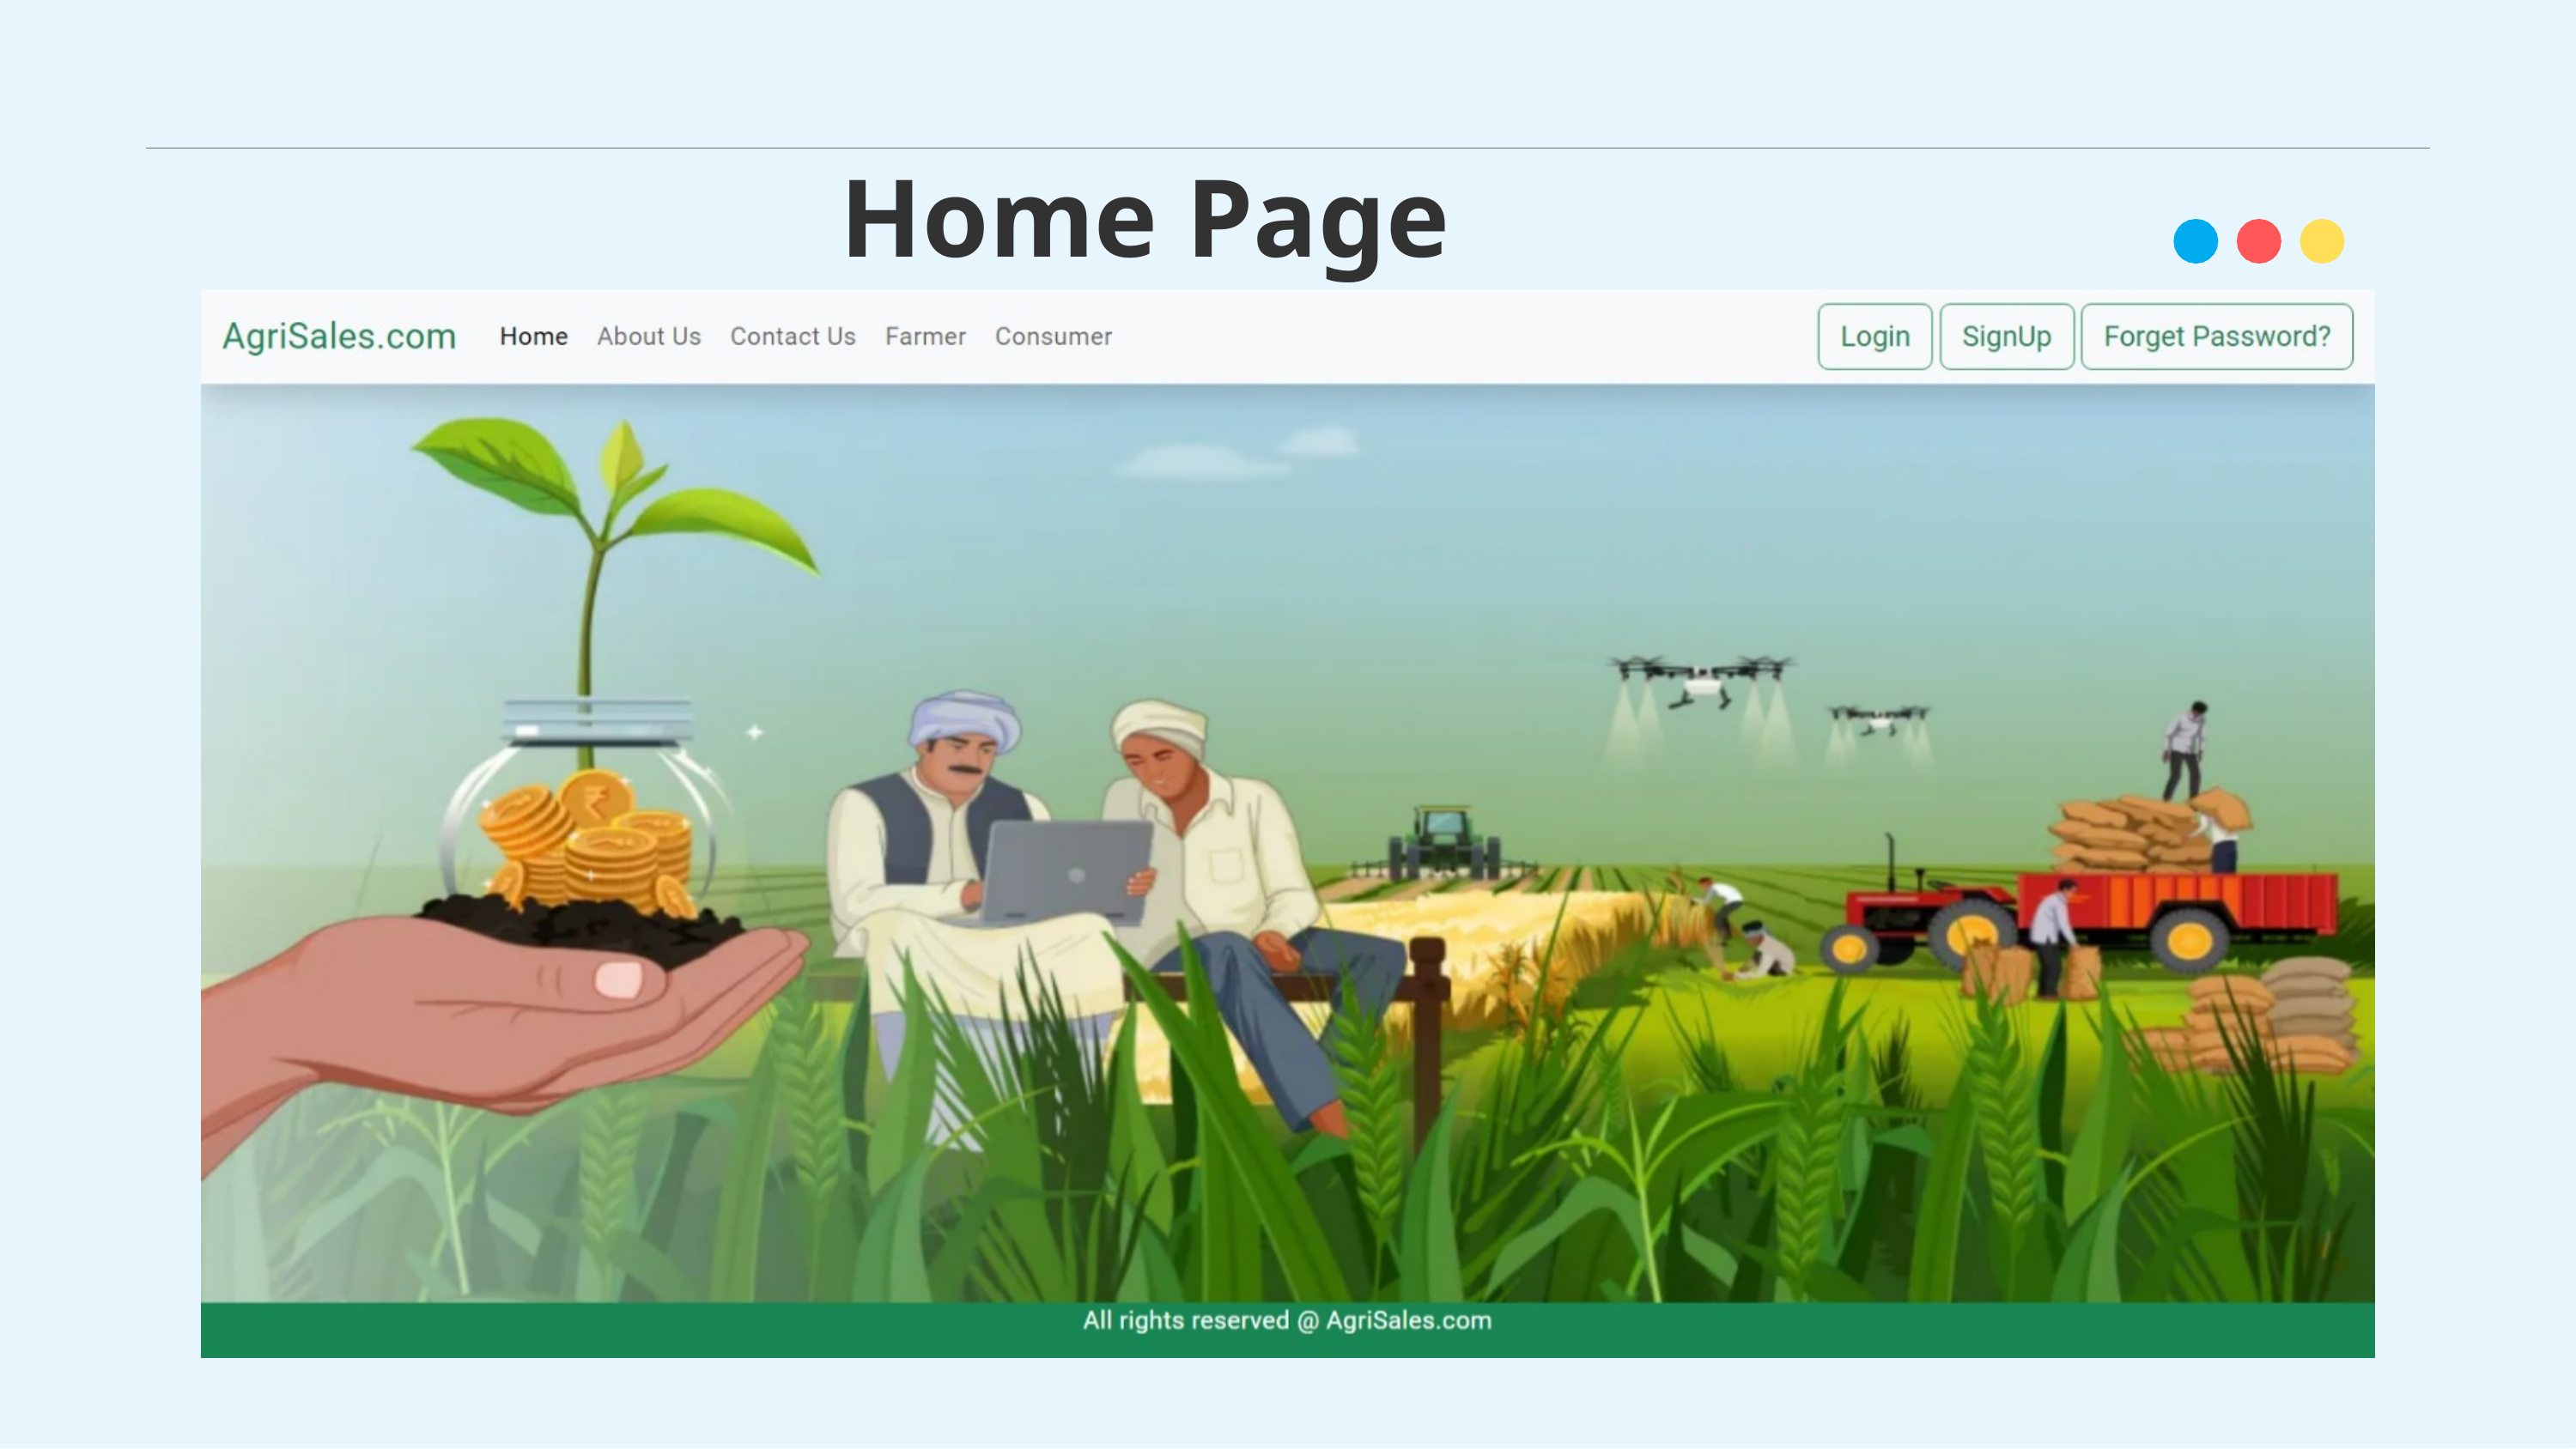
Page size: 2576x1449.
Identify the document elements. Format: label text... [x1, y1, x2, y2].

picture [201, 289, 2375, 1358]
title Home Page [838, 148, 1589, 286]
